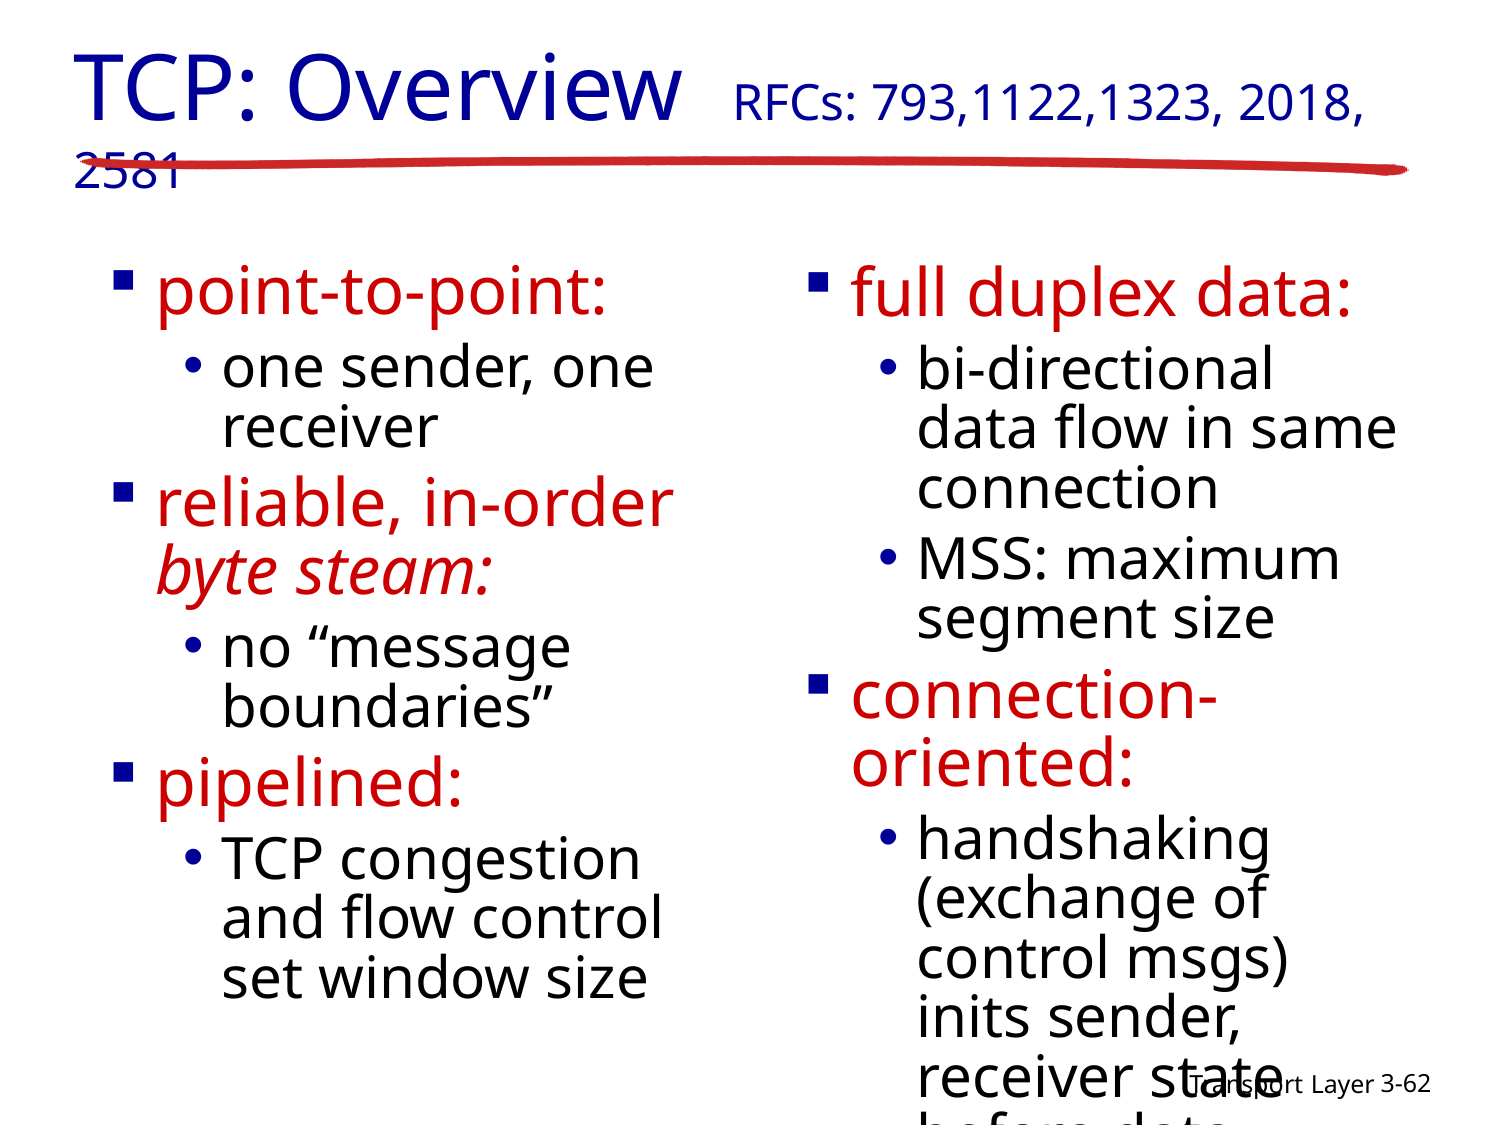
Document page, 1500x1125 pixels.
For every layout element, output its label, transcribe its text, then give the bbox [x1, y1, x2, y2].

footer Transport Layer [914, 1057, 1390, 1105]
title TCP: Overview RFCs: 793,1122,1323, 2018, 2581 [58, 41, 1411, 187]
slide_number 3-62 [1365, 1060, 1477, 1106]
picture [73, 151, 1425, 181]
list full duplex data: bi-directional data flow in same connection MSS: maximum segment size connection-oriented: handshaking (exchange of control msgs) inits sender, receiver state before data exchange flow controlled: sender will not overwhelm receiver [789, 254, 1429, 1018]
list point-to-point: one sender, one receiver reliable, in-order byte steam: no “message boundaries” pipelined: TCP congestion and flow control set window size [93, 253, 747, 1016]
